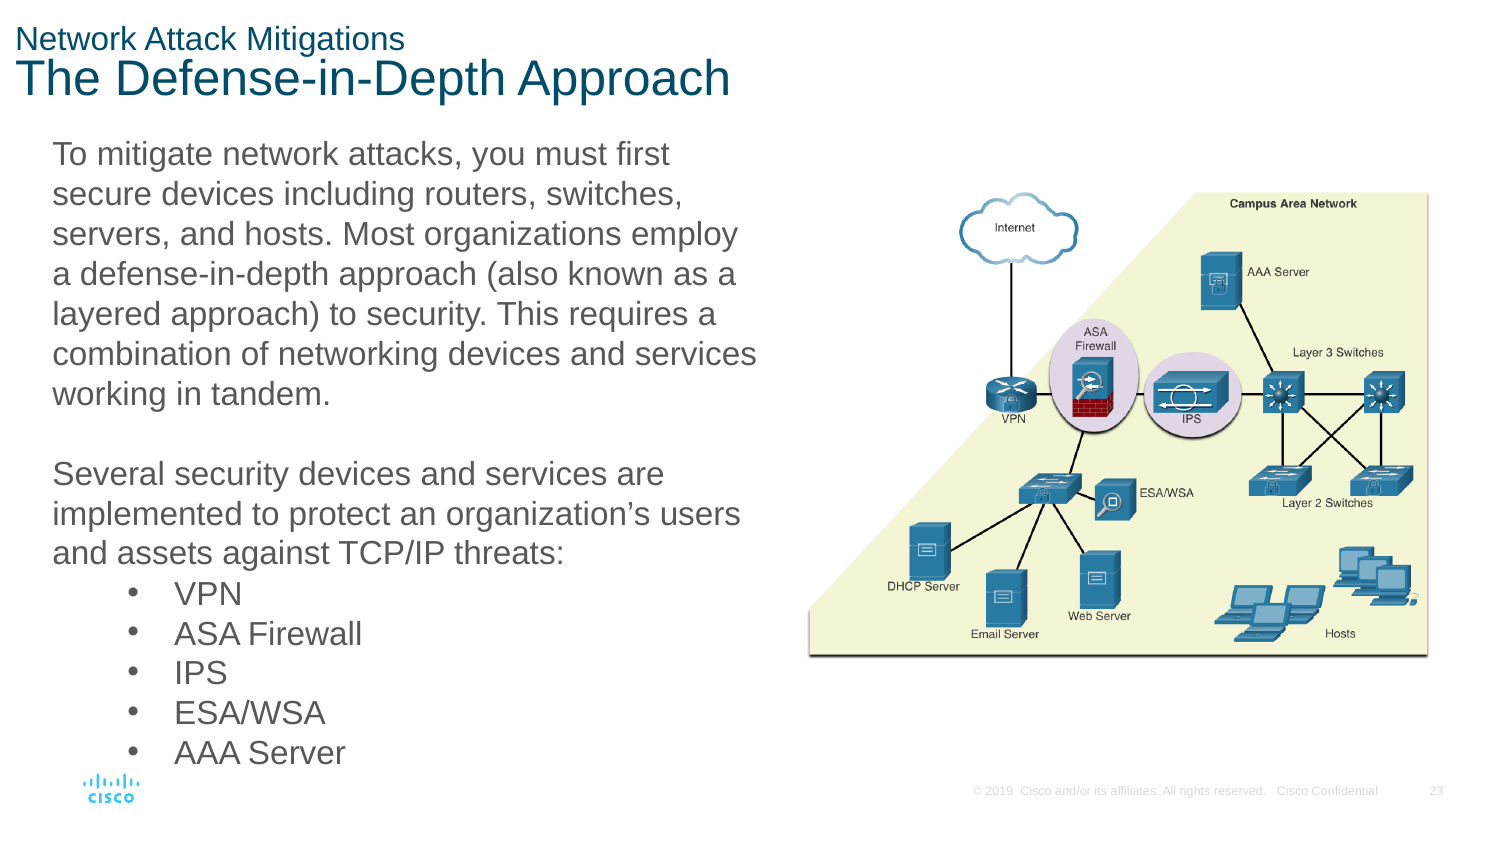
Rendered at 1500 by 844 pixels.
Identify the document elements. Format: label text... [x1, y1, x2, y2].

title Network Attack Mitigations The Defense-in-Depth Approach [0, 5, 1369, 126]
text_box To mitigate network attacks, you must first secure devices including routers, switches, servers, and hosts. Most organizations employ a defense-in-depth approach (also known as a layered approach) to security. This requires a combination of networking devices and services working in tandem. Several security devices and services are implemented to protect an organization’s users and assets against TCP/IP threats: VPN ASA Firewall IPS ESA/WSA AAA Server [37, 125, 775, 779]
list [790, 180, 1437, 664]
